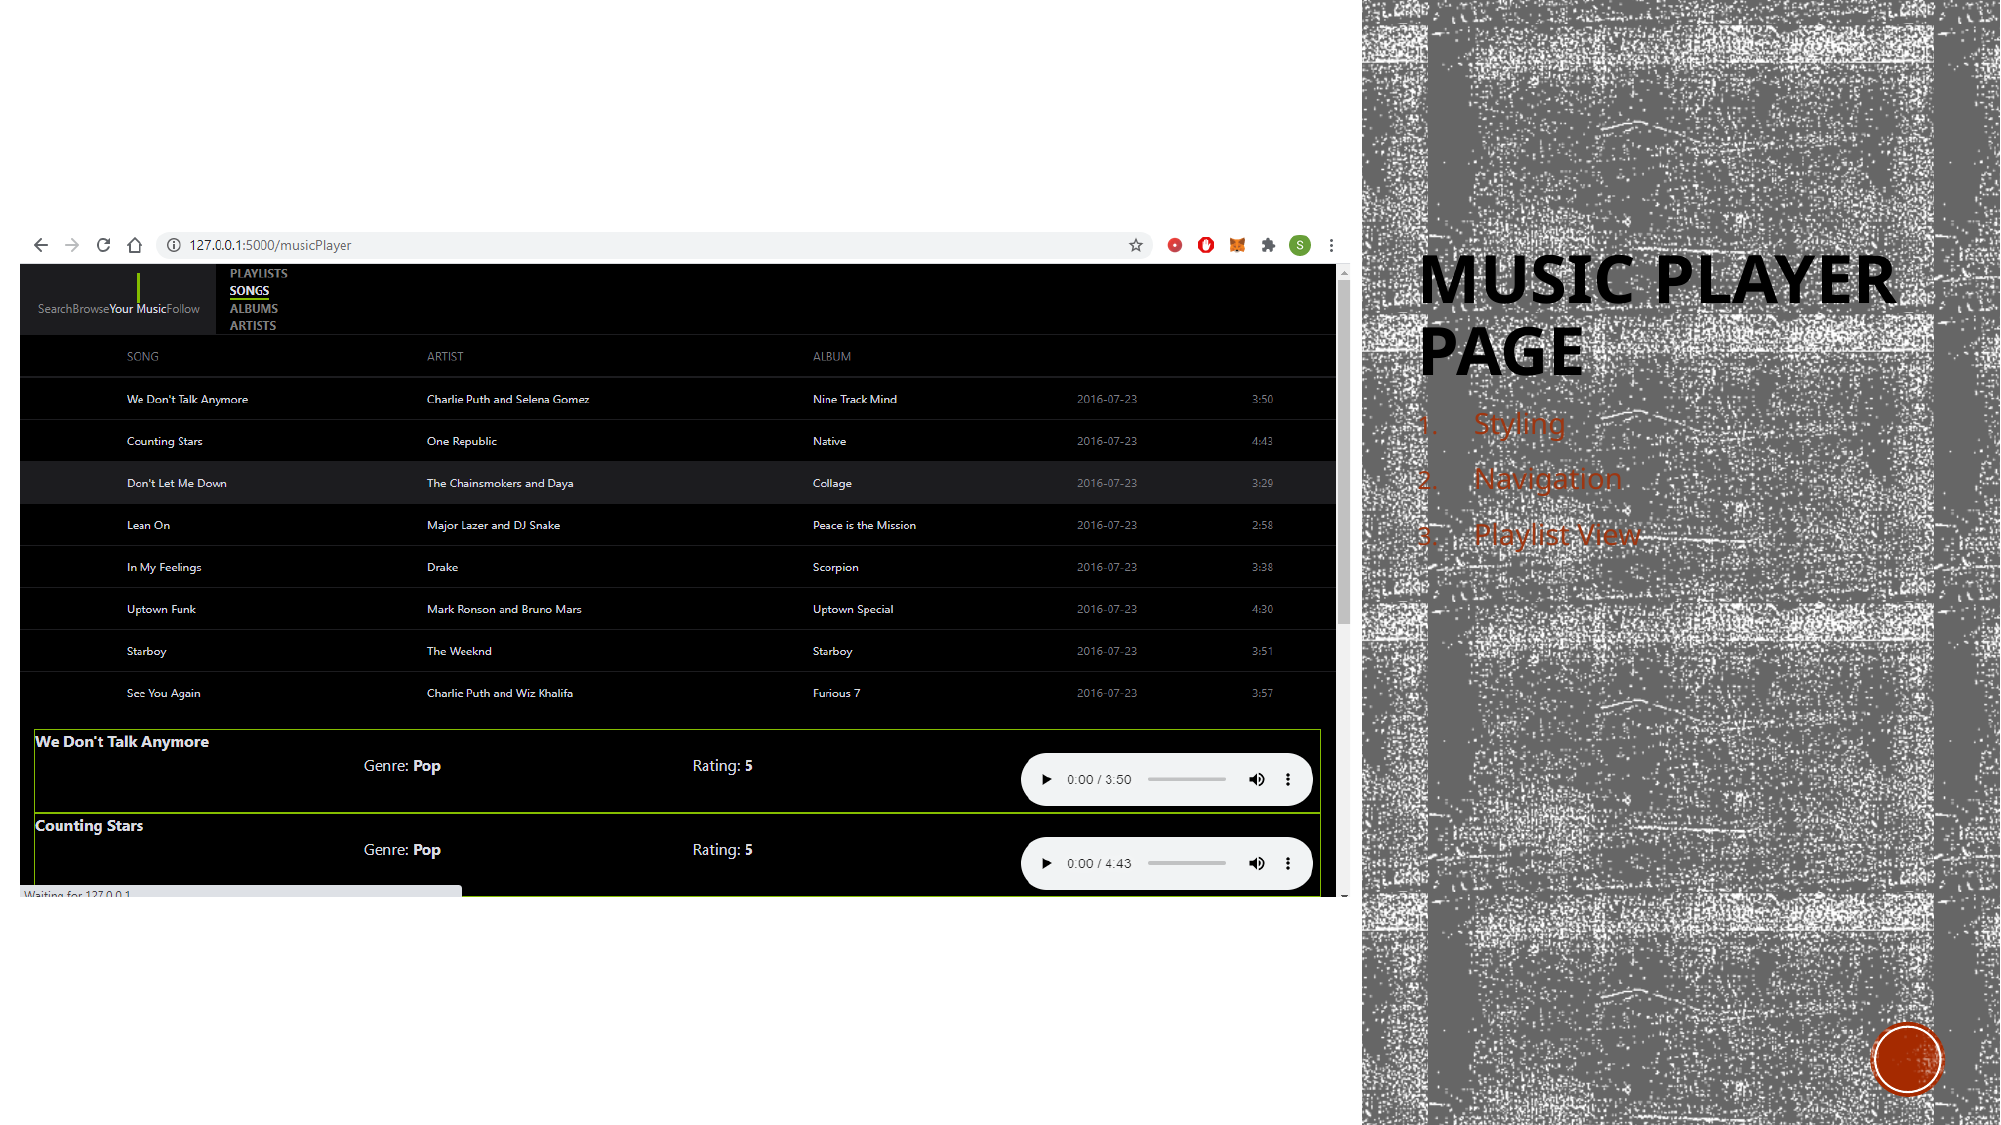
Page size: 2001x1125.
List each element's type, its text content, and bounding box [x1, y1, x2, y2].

list Styling Navigation Playlist View [1402, 397, 1928, 938]
picture [20, 228, 1351, 897]
title Music player page [1402, 112, 1928, 397]
